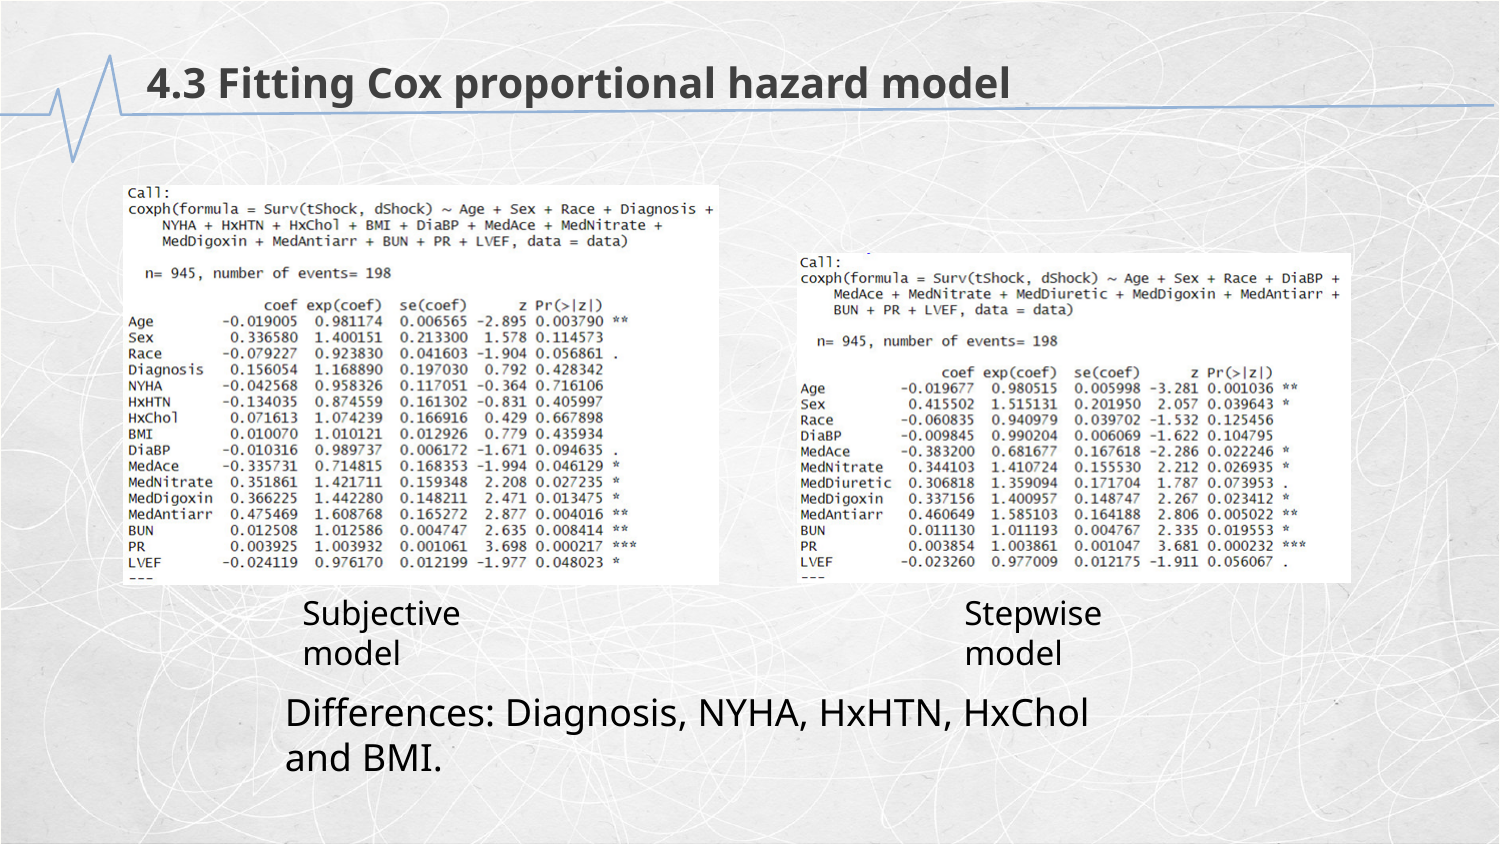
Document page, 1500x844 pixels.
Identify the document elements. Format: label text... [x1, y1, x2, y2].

text_box 4.3 Fitting Cox proportional hazard model [131, 49, 1027, 114]
text_box Subjective model [287, 585, 556, 680]
text_box Stepwise model [949, 584, 1198, 680]
picture [123, 185, 720, 585]
text_box Differences: Diagnosis, NYHA, HxHTN, HxChol and BMI. [270, 681, 1168, 787]
picture [796, 253, 1351, 584]
